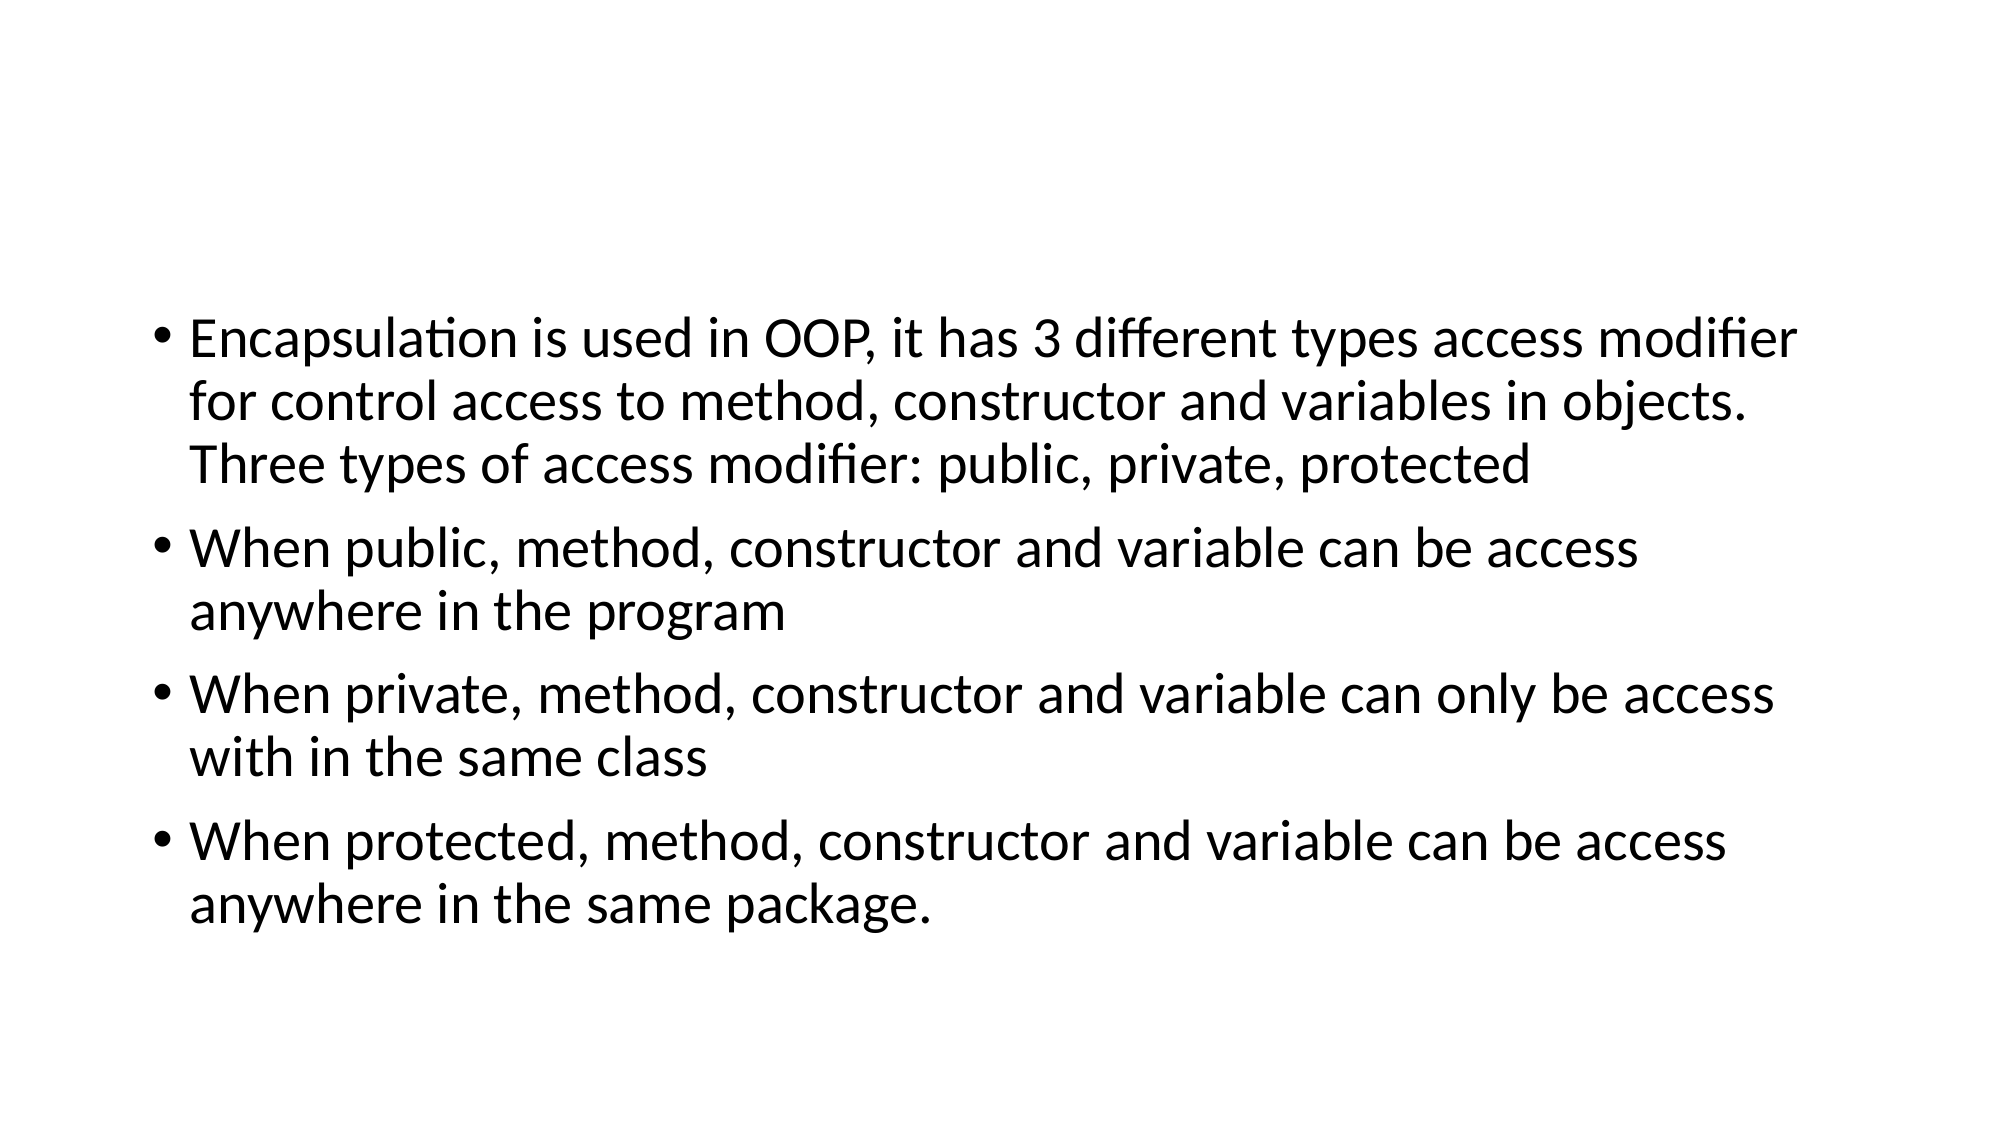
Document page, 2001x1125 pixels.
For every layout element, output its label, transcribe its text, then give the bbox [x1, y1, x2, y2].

list Encapsulation is used in OOP, it has 3 different types access modifier for control access to method, constructor and variables in objects. Three types of access modifier: public, private, protected When public, method, constructor and variable can be access anywhere in the program When private, method, constructor and variable can only be access with in the same class When protected, method, constructor and variable can be access anywhere in the same package. [137, 299, 1863, 1014]
